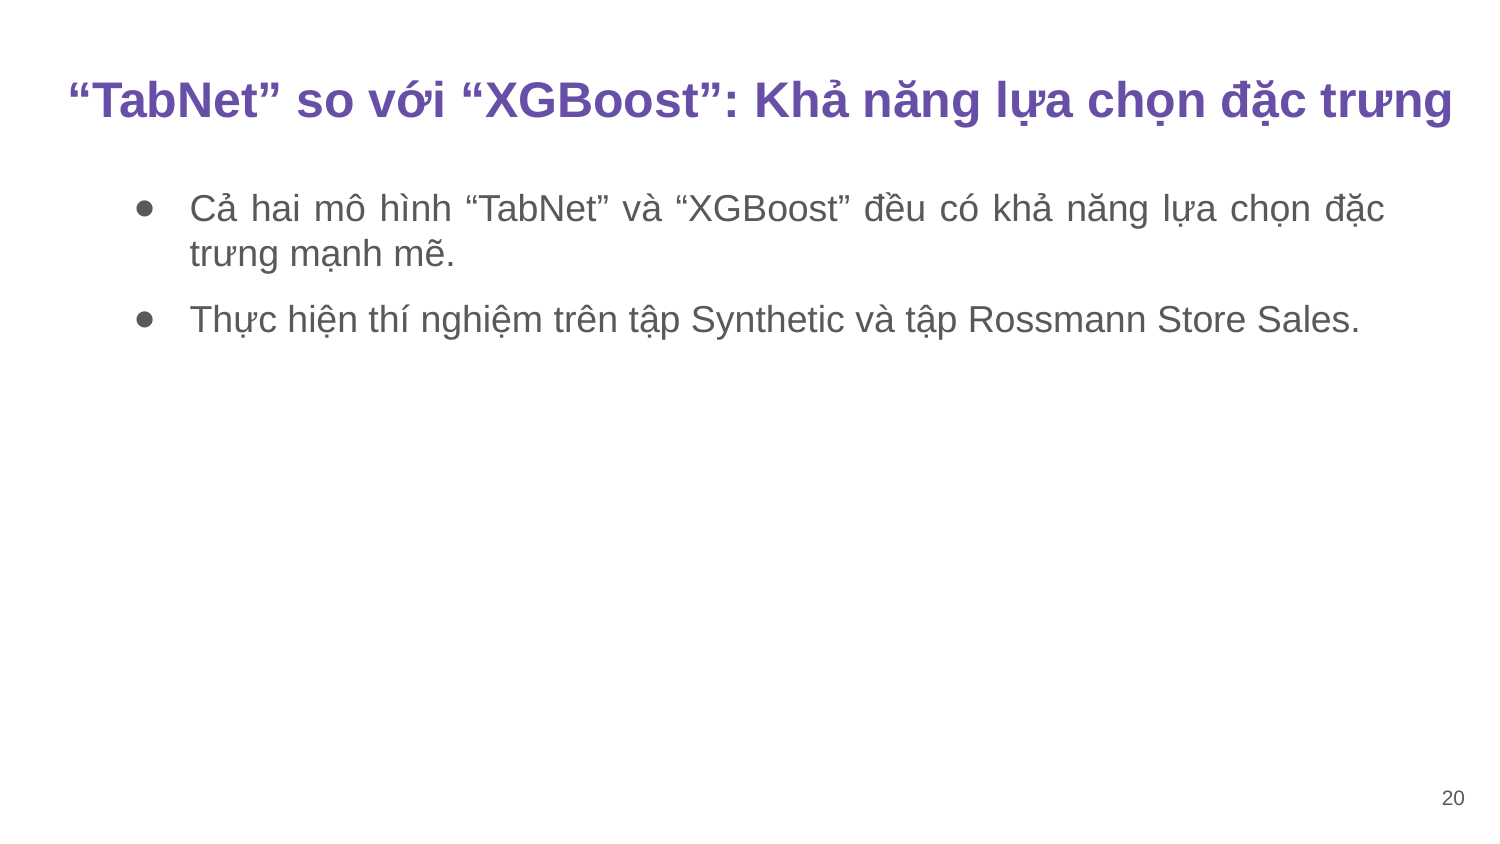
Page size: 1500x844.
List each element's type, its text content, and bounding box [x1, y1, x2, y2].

title “TabNet” so với “XGBoost”: Khả năng lựa chọn đặc trưng [52, 52, 1490, 167]
text_box [128, 306, 1409, 383]
slide_number ‹#› [1389, 764, 1480, 830]
list Cả hai mô hình “TabNet” và “XGBoost” đều có khả năng lựa chọn đặc trưng mạnh mẽ. Thực hiện thí nghiệm trên tập Synthetic và tập Rossmann Store Sales. [99, 168, 1401, 345]
text_box [1420, 766, 1483, 832]
